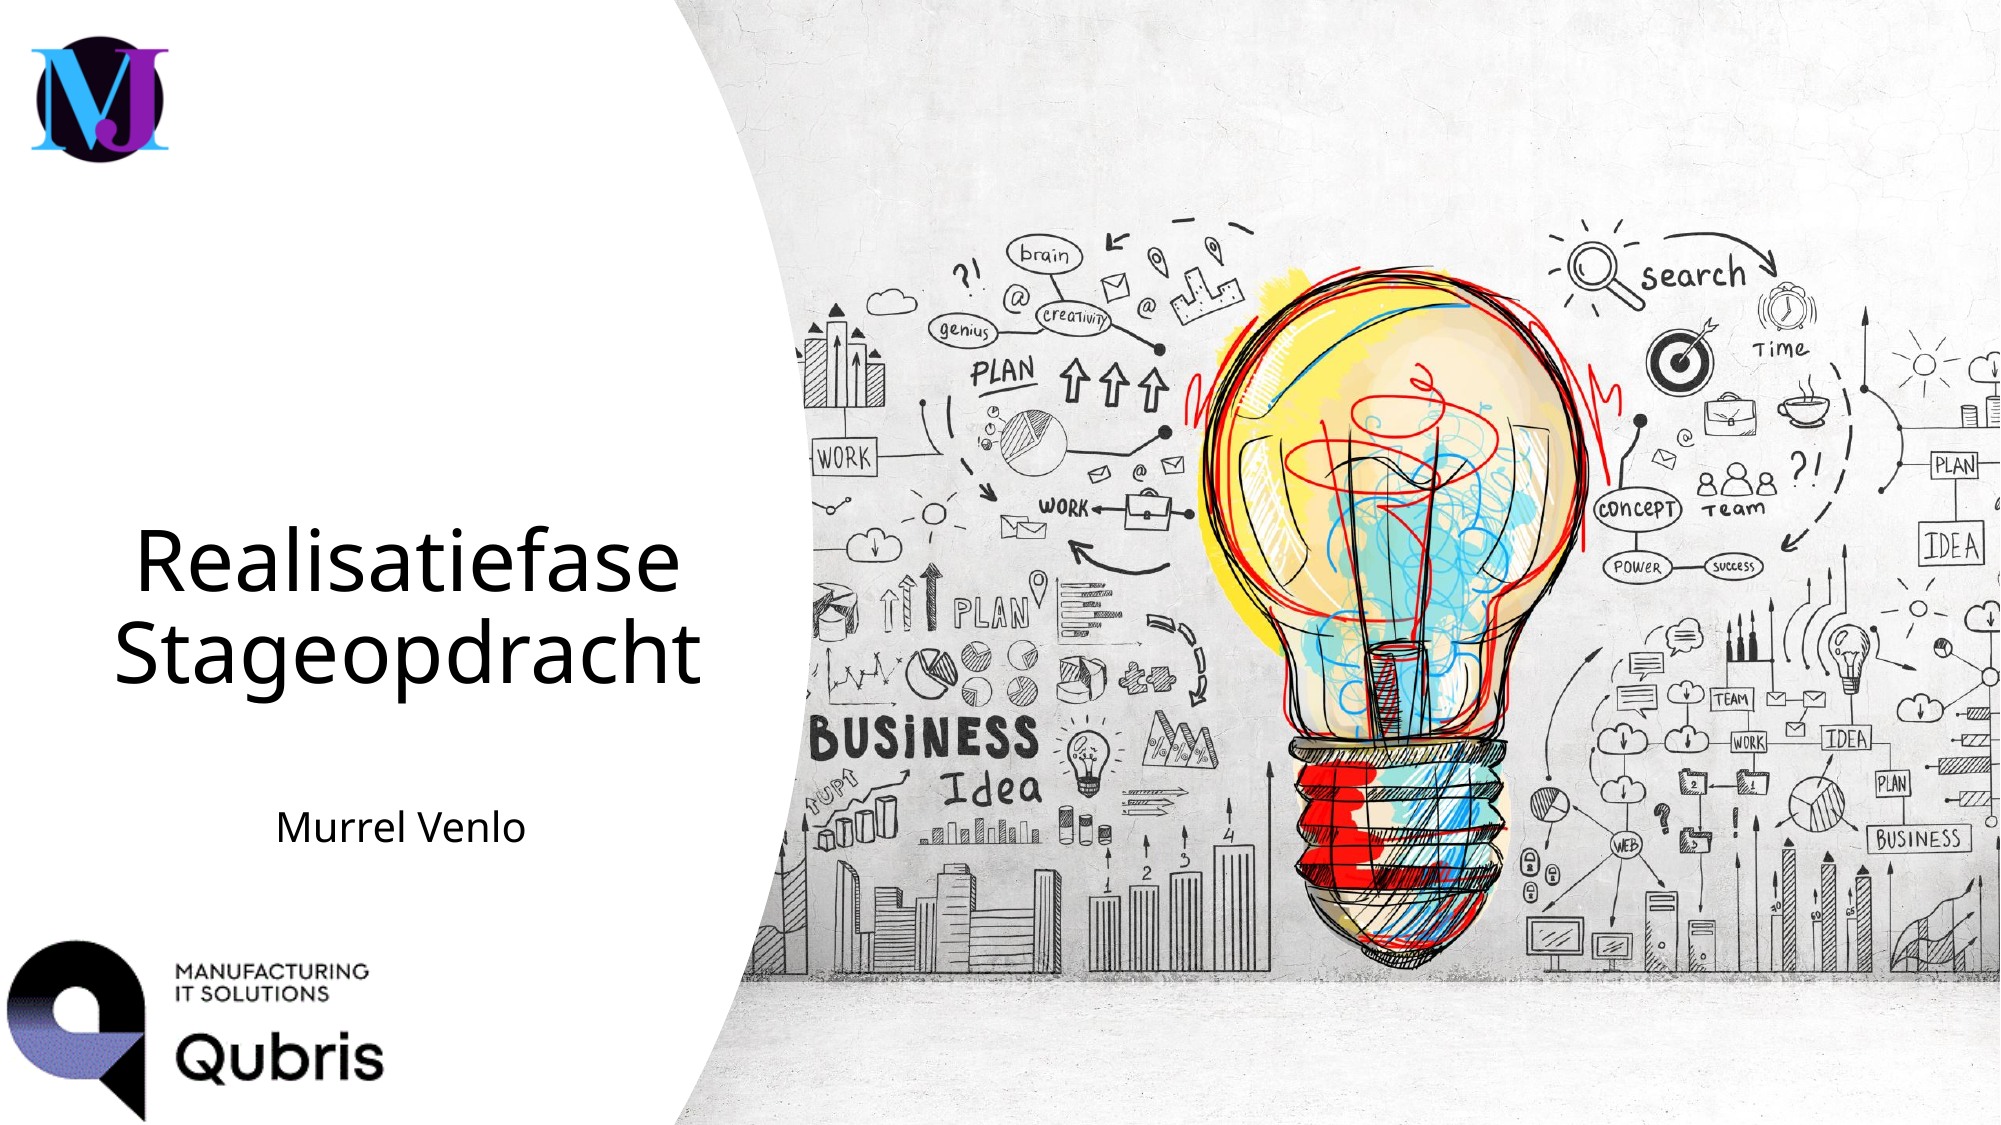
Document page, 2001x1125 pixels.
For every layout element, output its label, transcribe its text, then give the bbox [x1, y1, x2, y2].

picture [673, 0, 2000, 1125]
subtitle Murrel Venlo [78, 799, 673, 998]
picture [0, 932, 390, 1125]
title Realisatiefase Stageopdracht [78, 184, 673, 710]
picture [0, 0, 199, 199]
